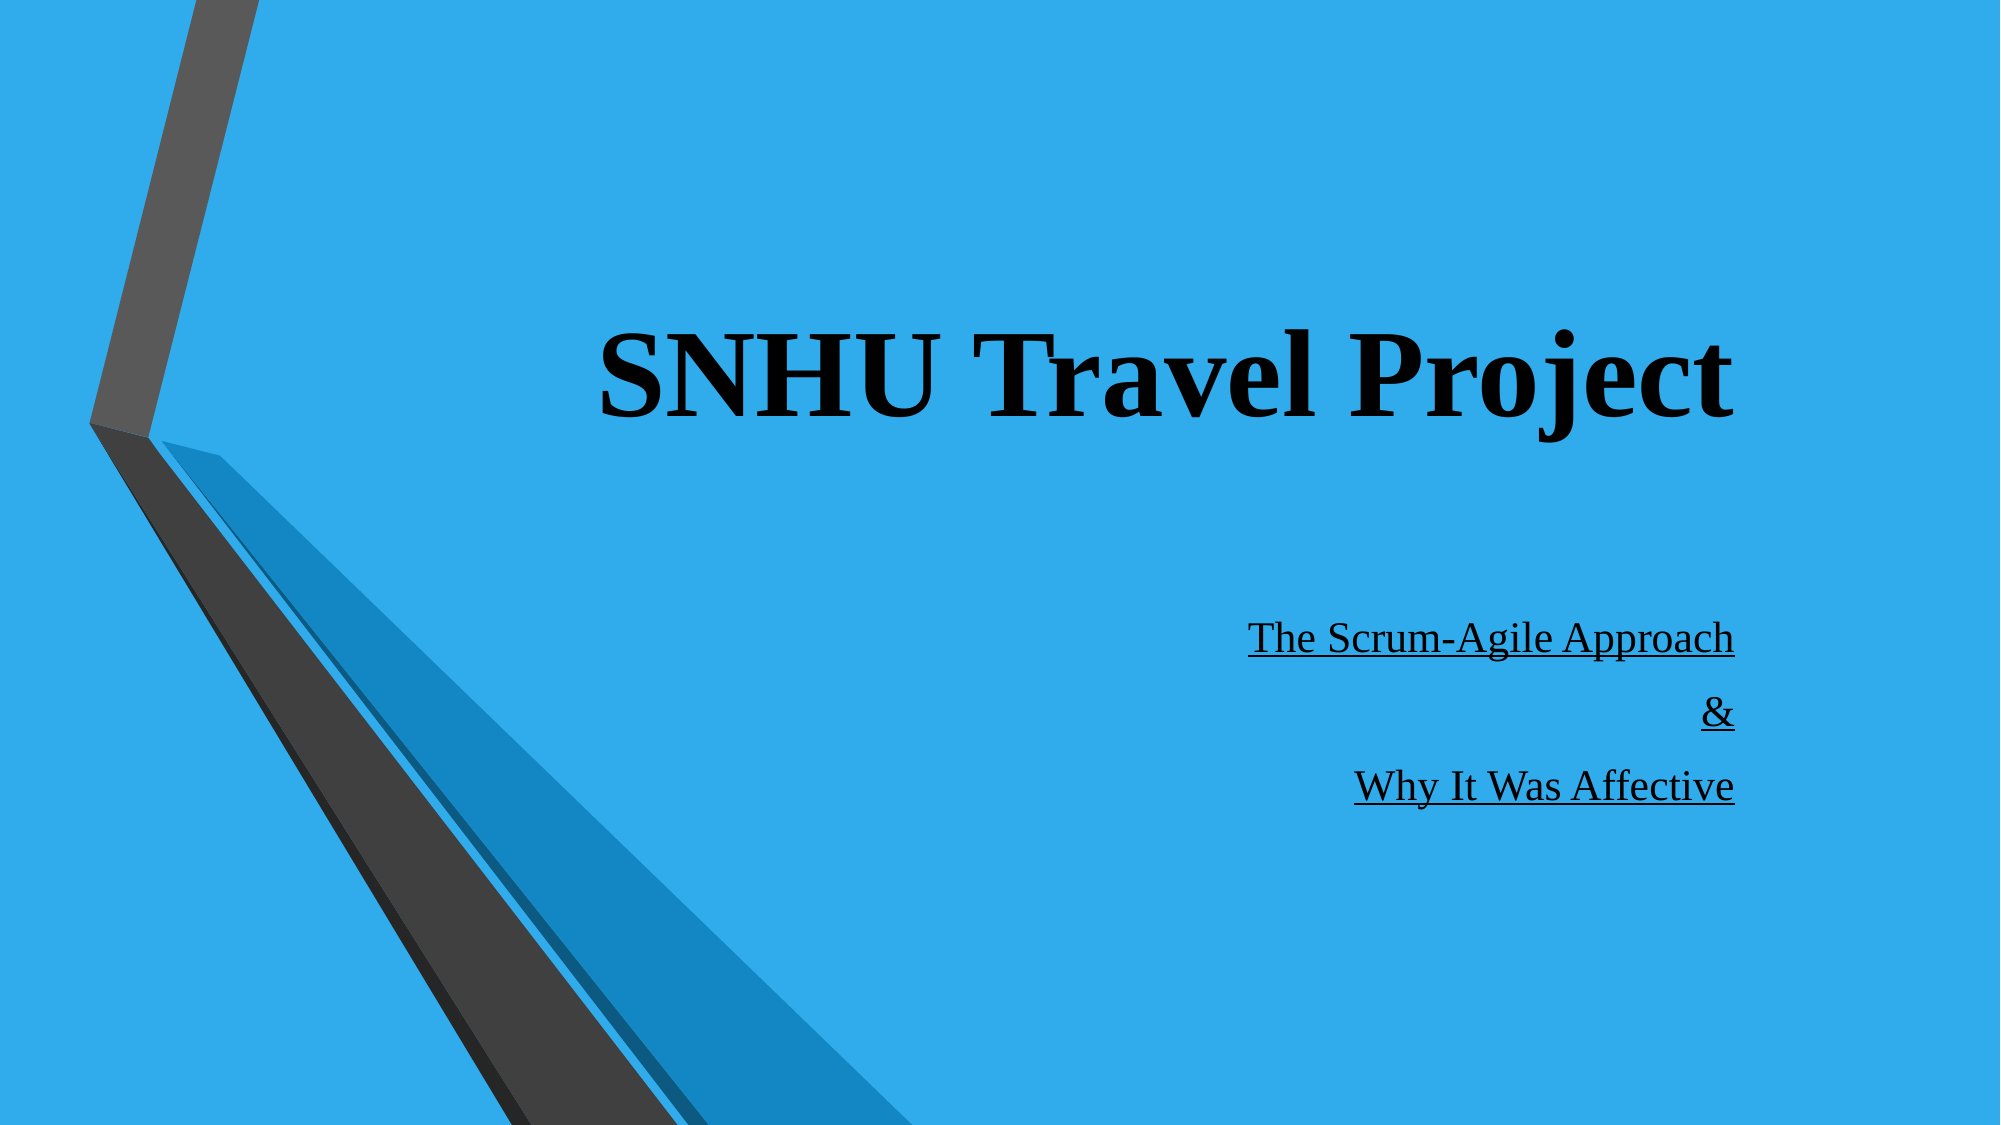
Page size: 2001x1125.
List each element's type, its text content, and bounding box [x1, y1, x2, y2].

subtitle The Scrum-Agile Approach & Why It Was Affective [249, 527, 1750, 863]
title SNHU Travel Project [249, 91, 1750, 449]
